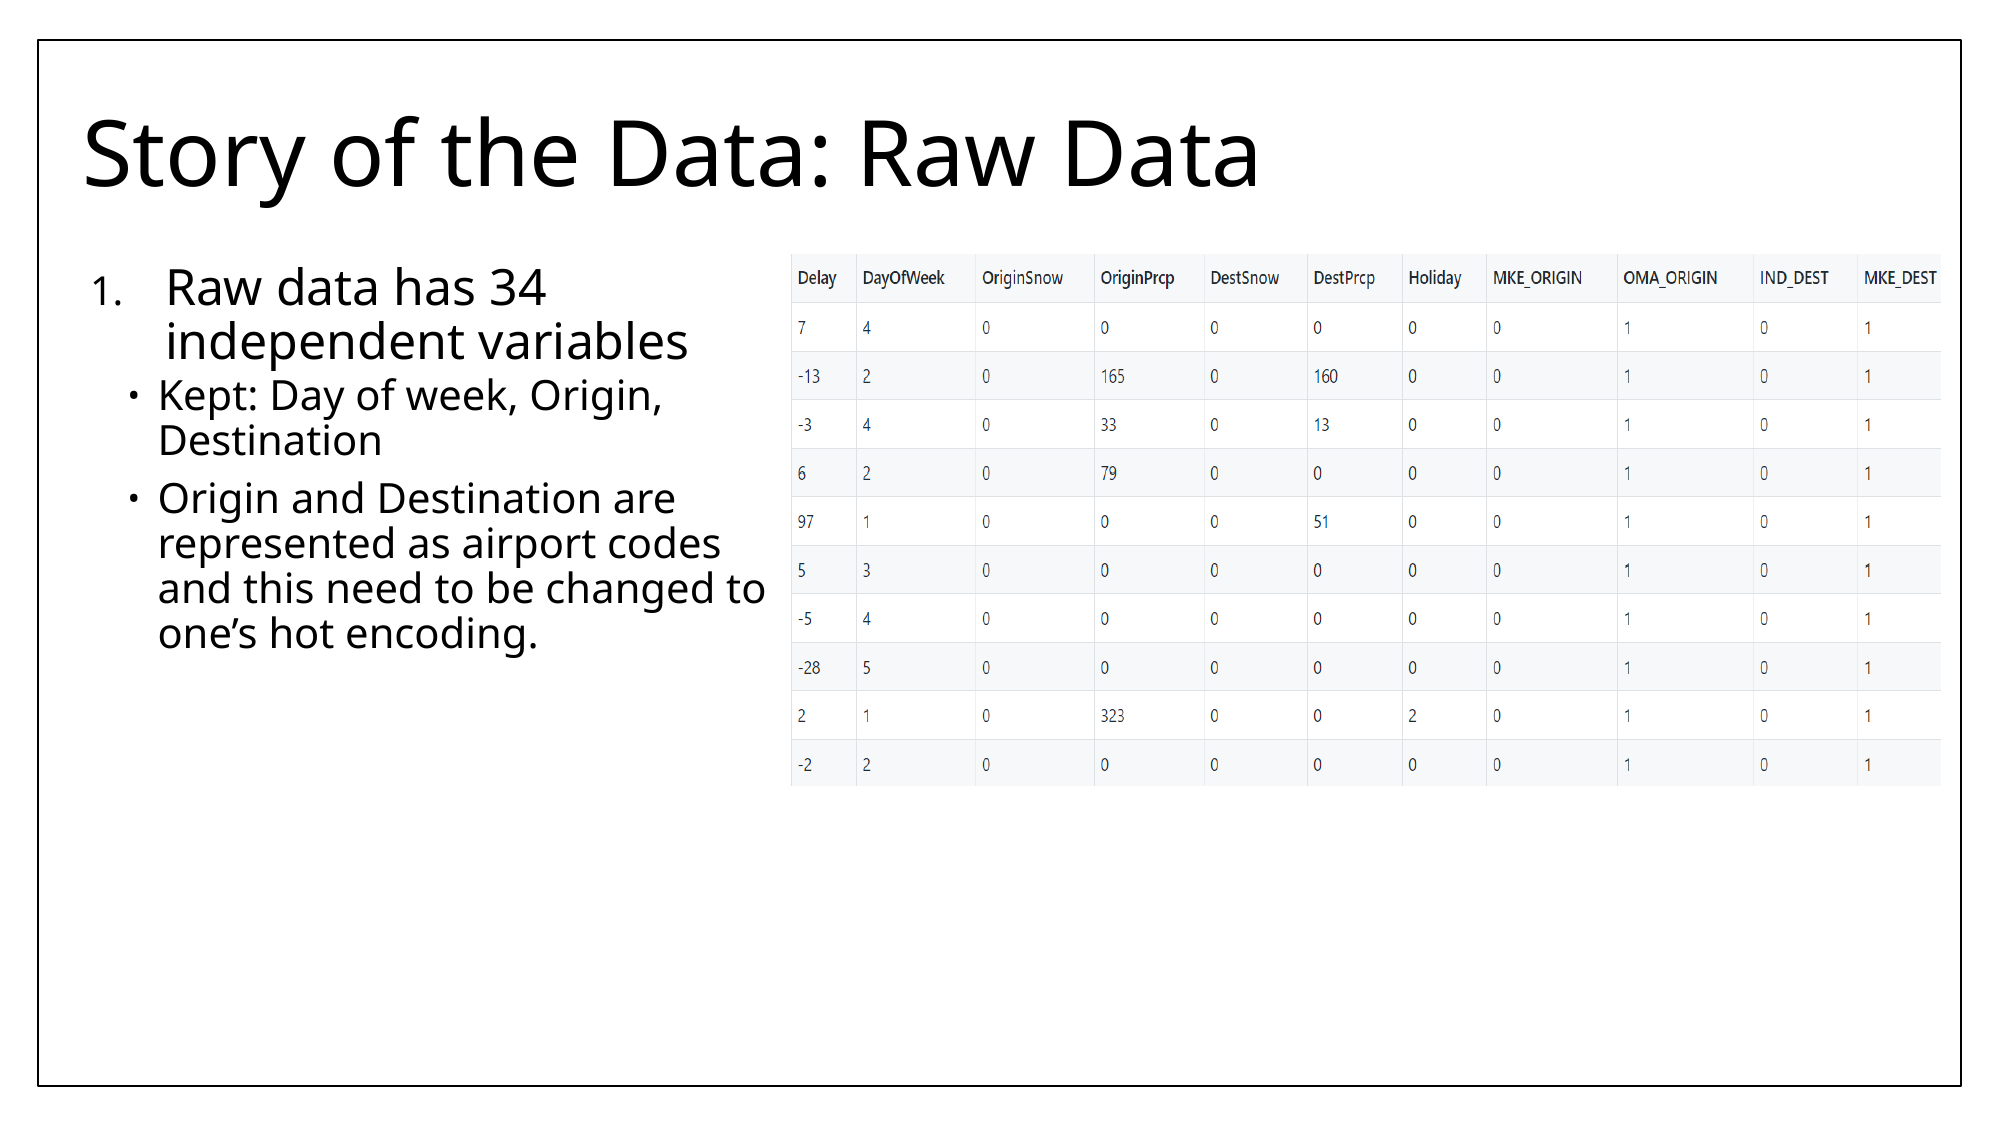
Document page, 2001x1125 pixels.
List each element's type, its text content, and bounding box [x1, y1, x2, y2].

picture [790, 254, 1942, 786]
title Story of the Data: Raw Data [67, 79, 1826, 254]
list Raw data has 34 independent variables Kept: Day of week, Origin, Destination Origin and Destination are represented as airport codes and this need to be changed to one’s hot encoding. [67, 254, 806, 920]
